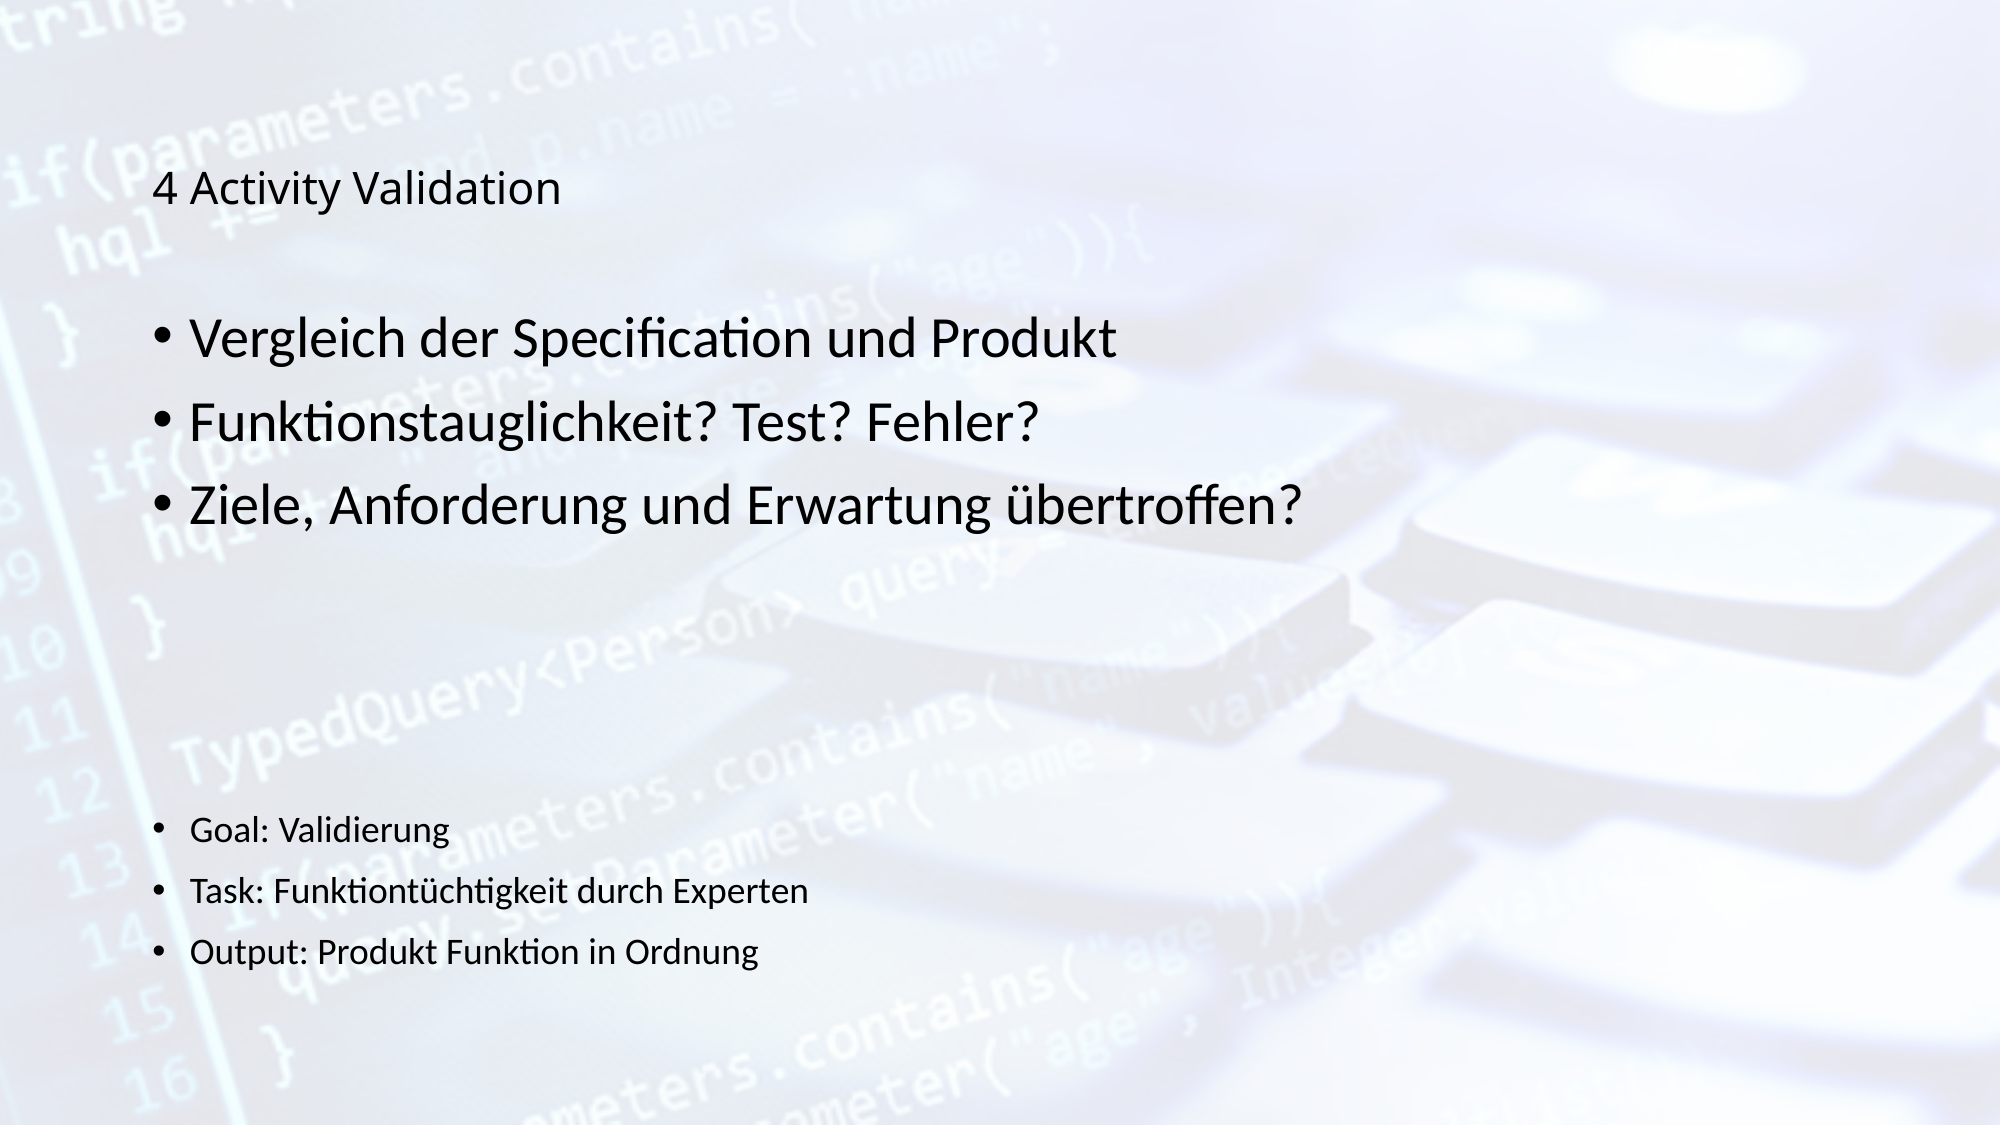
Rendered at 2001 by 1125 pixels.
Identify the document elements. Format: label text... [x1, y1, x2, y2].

list Vergleich der Specification und Produkt Funktionstauglichkeit? Test? Fehler? Ziele, Anforderung und Erwartung übertroffen? Goal: Validierung Task: Funktiontüchtigkeit durch Experten Output: Produkt Funktion in Ordnung [137, 299, 1863, 1014]
title 4 Activity Validation [137, 59, 1863, 278]
